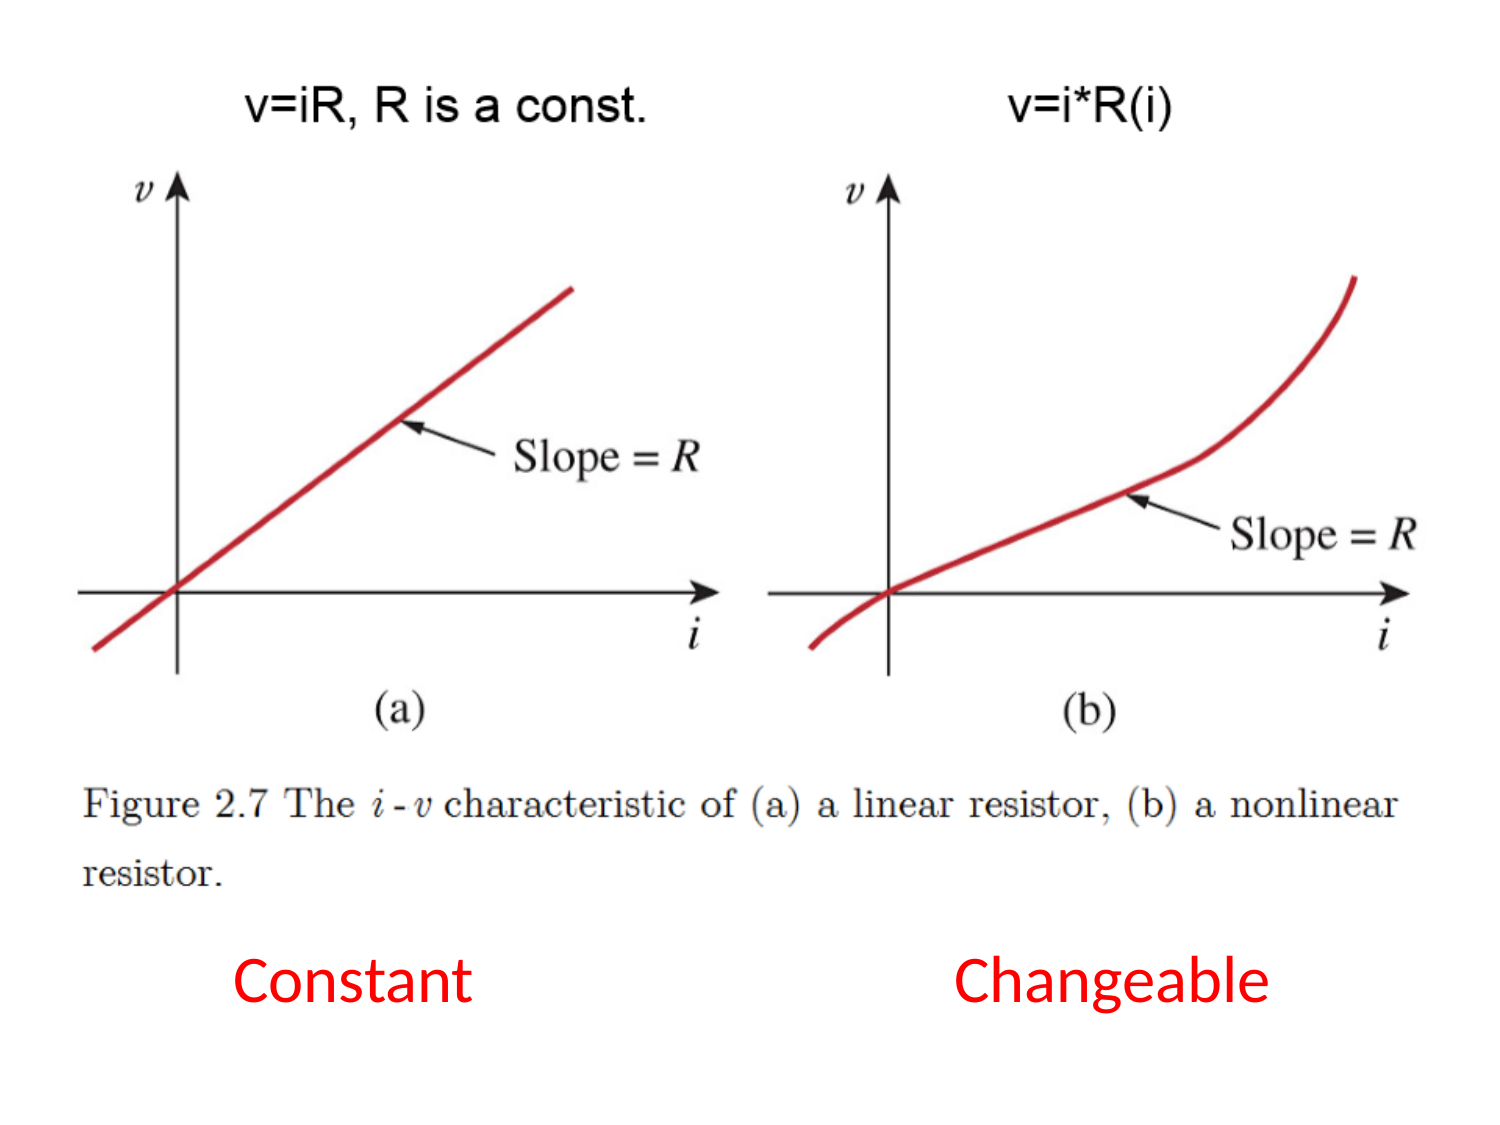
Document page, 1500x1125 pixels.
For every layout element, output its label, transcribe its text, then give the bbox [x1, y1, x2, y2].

text_box Constant Changeable [218, 928, 1341, 1024]
picture [56, 30, 1444, 919]
